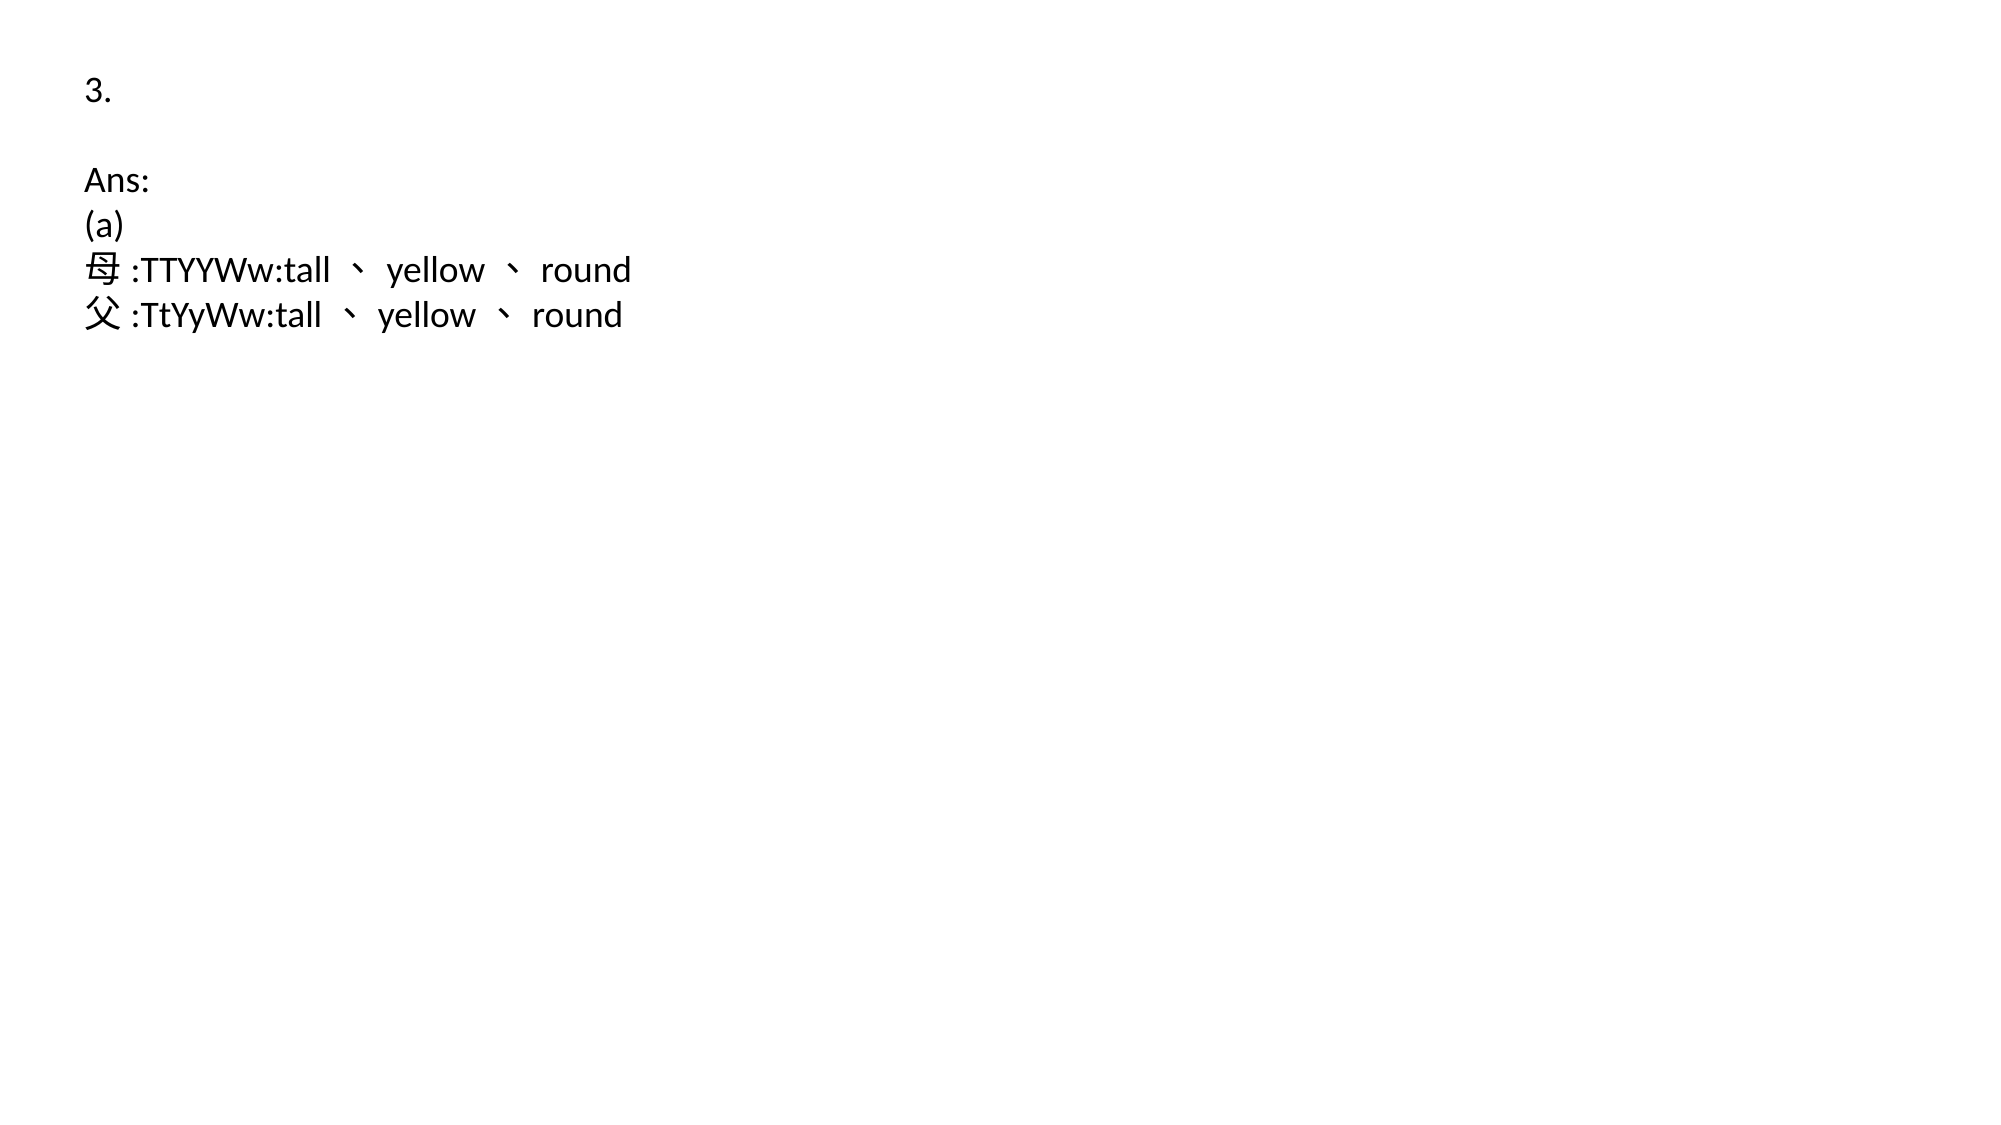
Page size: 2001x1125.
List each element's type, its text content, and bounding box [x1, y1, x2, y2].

text_box 3. Ans: (a) 母:TTYYWw:tall、yellow、round 父:TtYyWw:tall、yellow、round [69, 57, 1320, 433]
